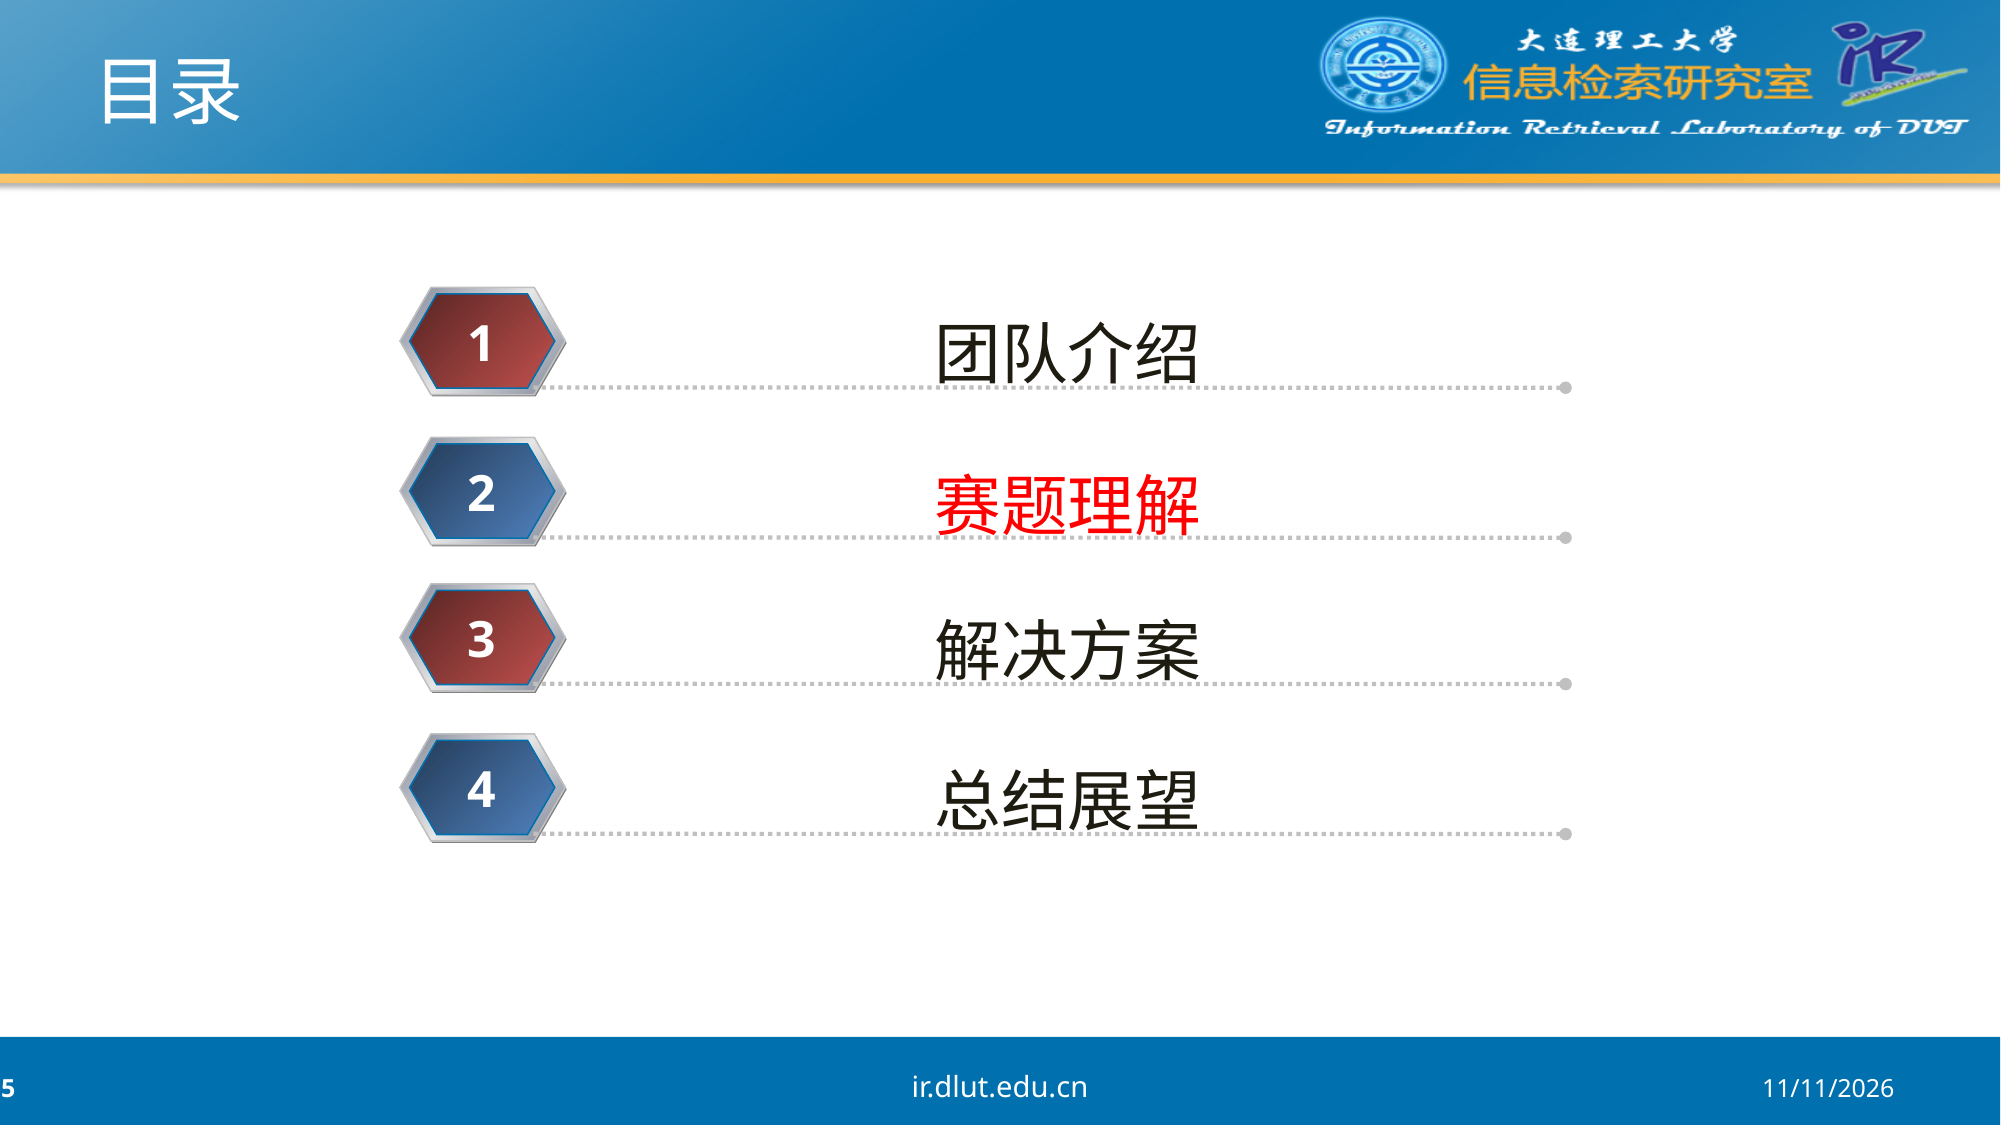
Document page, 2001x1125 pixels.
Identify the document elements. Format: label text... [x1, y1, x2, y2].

list 总结展望 [594, 751, 1542, 826]
title 目录 [78, 35, 1258, 143]
picture [0, 0, 2001, 1125]
list 团队介绍 [594, 304, 1542, 379]
list 解决方案 [594, 601, 1542, 676]
list 赛题理解 [594, 456, 1542, 531]
